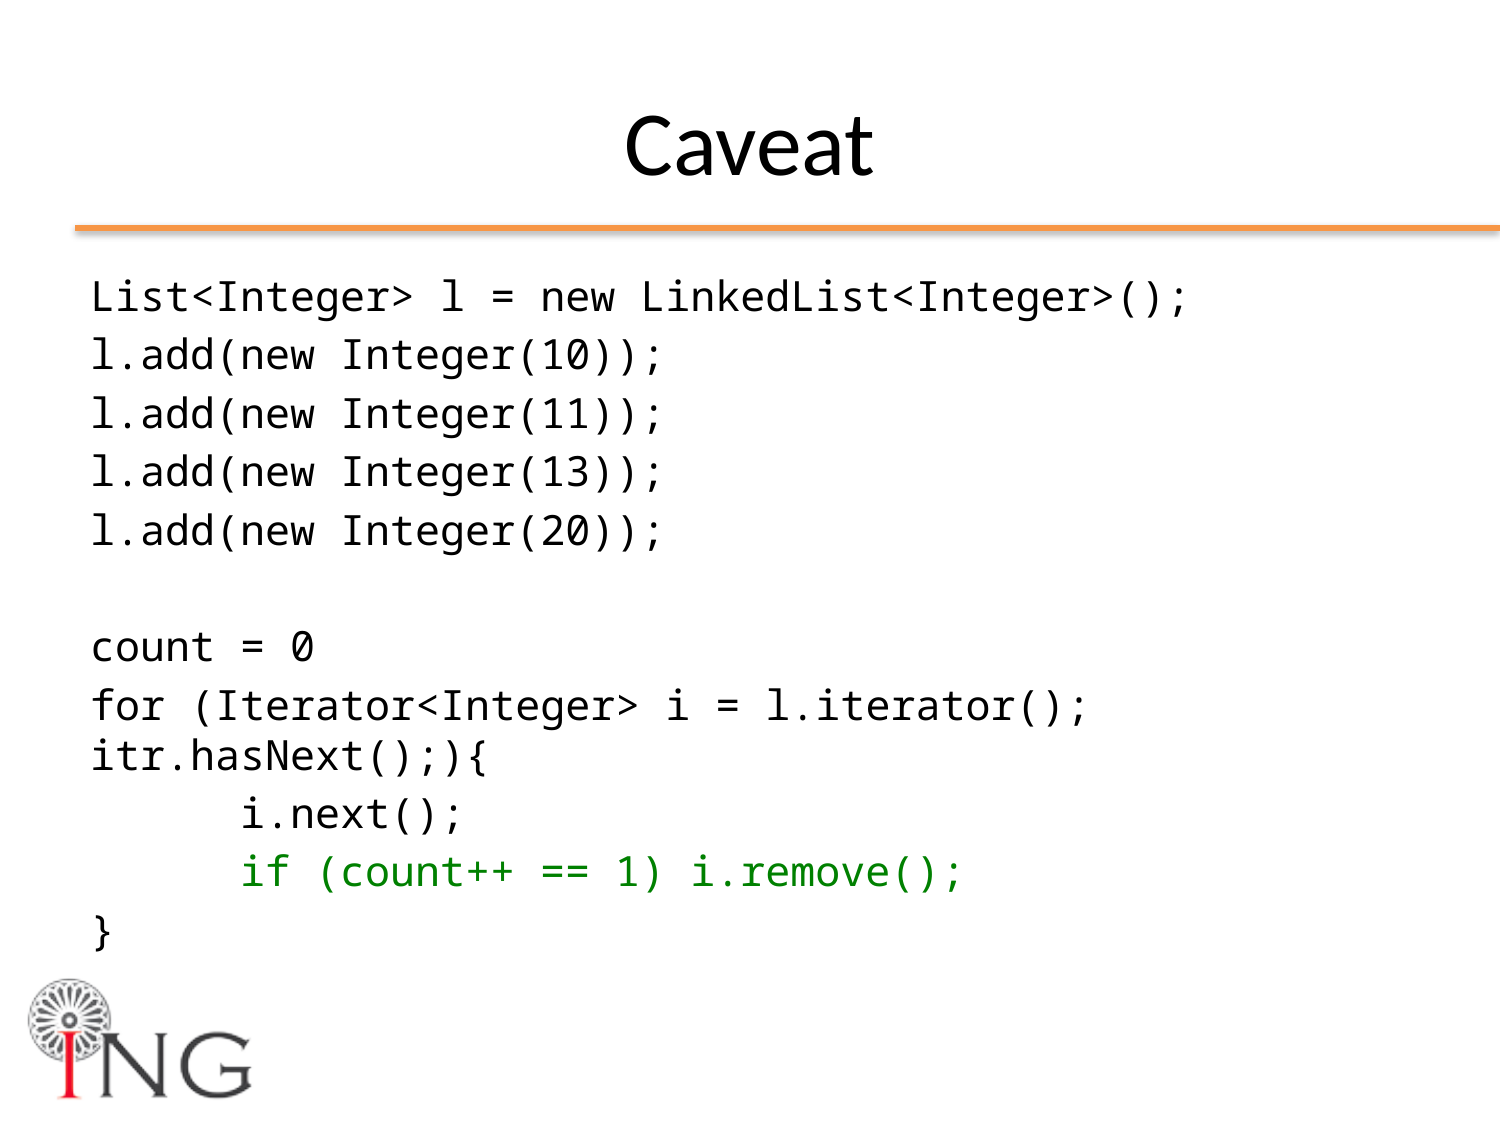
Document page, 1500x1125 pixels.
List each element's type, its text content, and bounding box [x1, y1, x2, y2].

list List<Integer> l = new LinkedList<Integer>(); l.add(new Integer(10)); l.add(new Integer(11)); l.add(new Integer(13)); l.add(new Integer(20)); count = 0 for (Iterator<Integer> i = l.iterator(); itr.hasNext();){ i.next(); if (count++ == 1) i.remove(); } [75, 262, 1425, 1005]
title Caveat [75, 45, 1425, 233]
picture [3, 956, 281, 1125]
